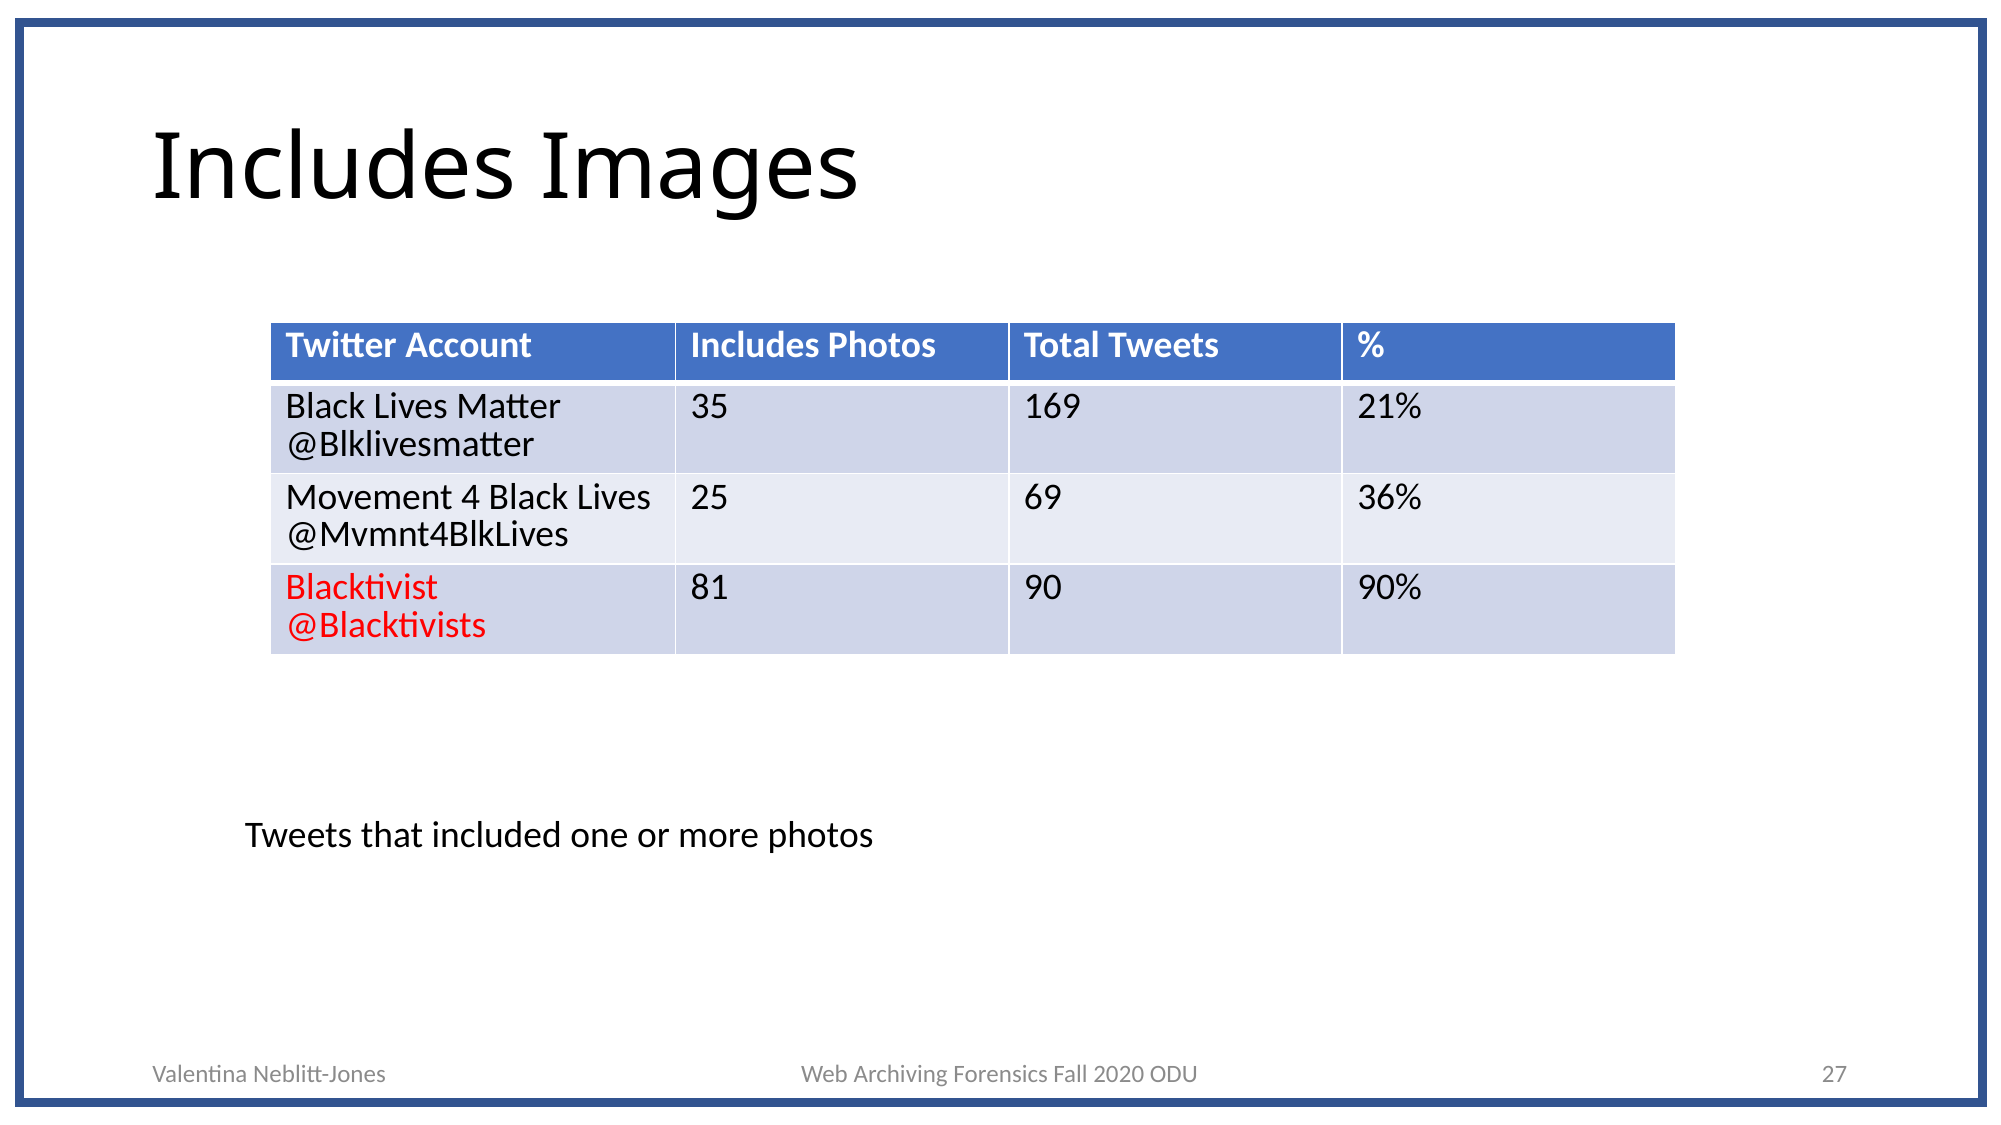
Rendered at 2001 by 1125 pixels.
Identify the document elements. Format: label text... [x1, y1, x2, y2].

table_cell 81 [676, 565, 1008, 654]
slide_number 27 [1412, 1042, 1863, 1103]
table_header Twitter Account [271, 323, 675, 380]
table_cell Movement 4 Black Lives @Mvmnt4BlkLives [271, 474, 675, 563]
table_header % [1343, 323, 1675, 380]
table_cell Black Lives Matter @Blklivesmatter [271, 386, 675, 473]
table_header Includes Photos [676, 323, 1008, 380]
table_cell 169 [1010, 386, 1341, 473]
table_cell Blacktivist @Blacktivists [271, 565, 675, 654]
table_cell 90% [1343, 565, 1675, 654]
table_cell 21% [1343, 386, 1675, 473]
footer Web Archiving Forensics Fall 2020 ODU [662, 1042, 1338, 1103]
table_cell 35 [676, 386, 1008, 473]
table_cell 25 [676, 474, 1008, 563]
table_cell 69 [1010, 474, 1341, 563]
table_header Total Tweets [1010, 323, 1341, 380]
text_box Tweets that included one or more photos [229, 802, 973, 863]
table_cell 90 [1010, 565, 1341, 654]
title Includes Images [137, 59, 1863, 278]
table_cell 36% [1343, 474, 1675, 563]
slide_number Valentina Neblitt-Jones [137, 1042, 588, 1103]
